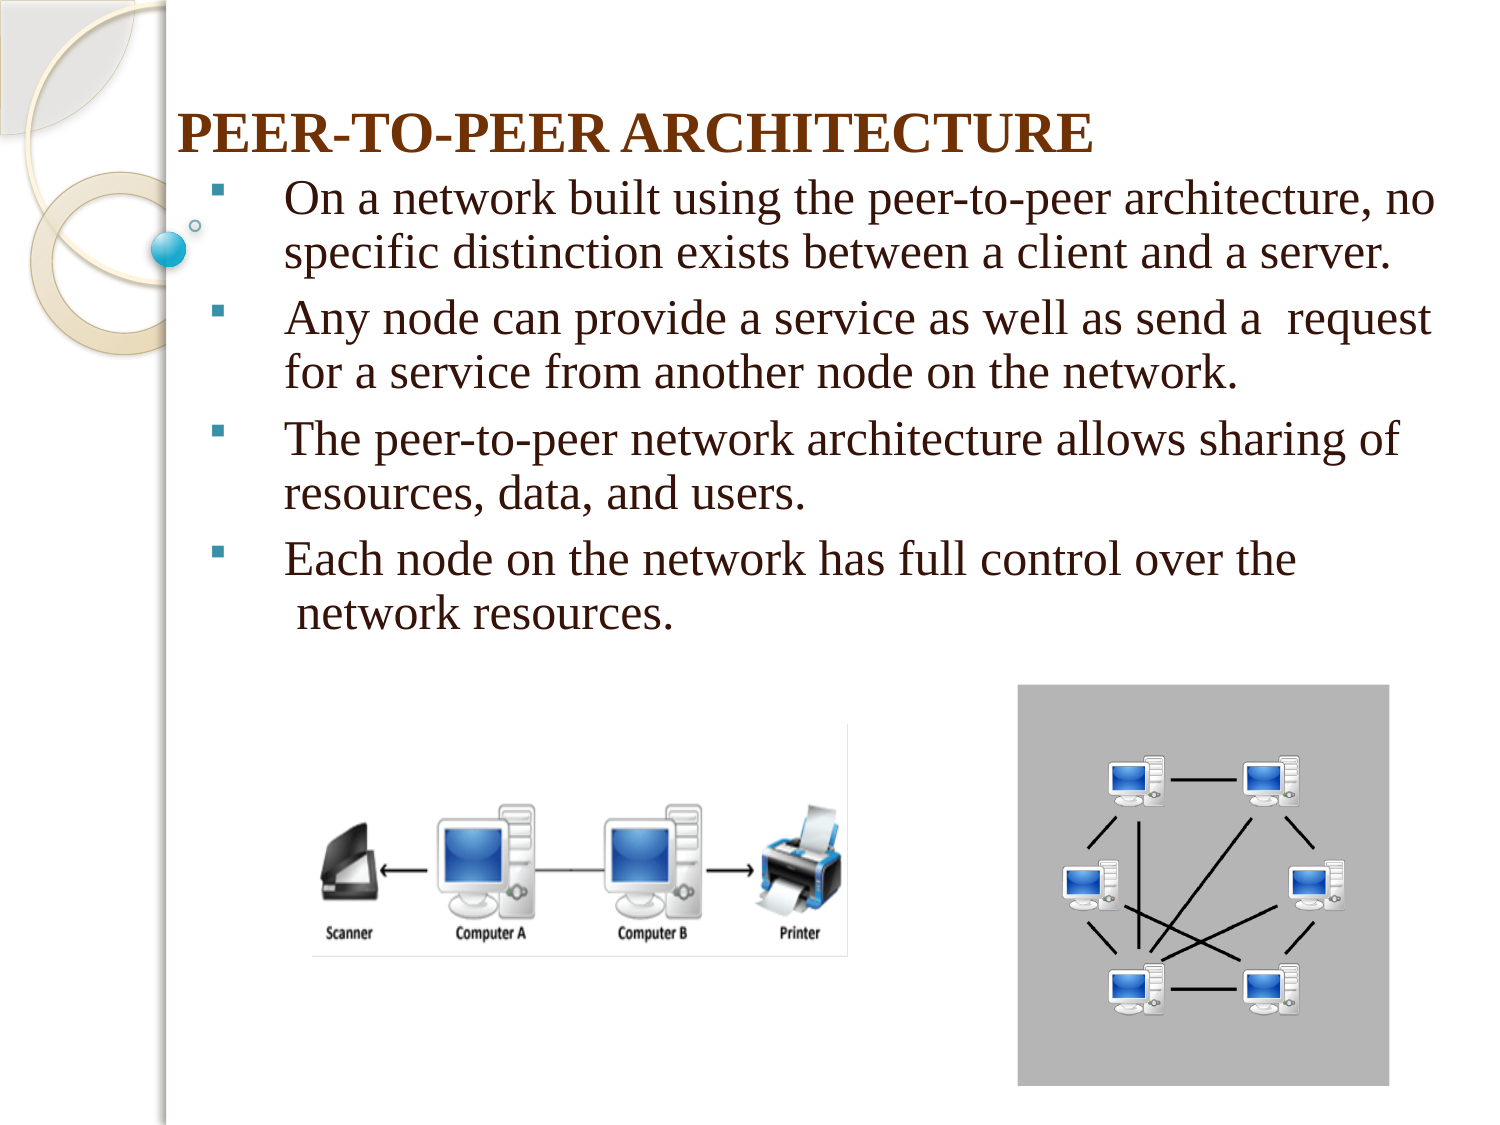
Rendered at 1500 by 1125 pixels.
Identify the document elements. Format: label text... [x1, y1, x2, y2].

subtitle On a network built using the peer-to-peer architecture, no specific distinction exists between a client and a server. Any node can provide a service as well as send a request for a service from another node on the network. The peer-to-peer network architecture allows sharing of resources, data, and users. Each node on the network has full control over the network resources. [174, 171, 1479, 1086]
picture [1017, 684, 1390, 1087]
title PEER-TO-PEER ARCHITECTURE [162, 42, 1479, 172]
picture [312, 724, 849, 958]
